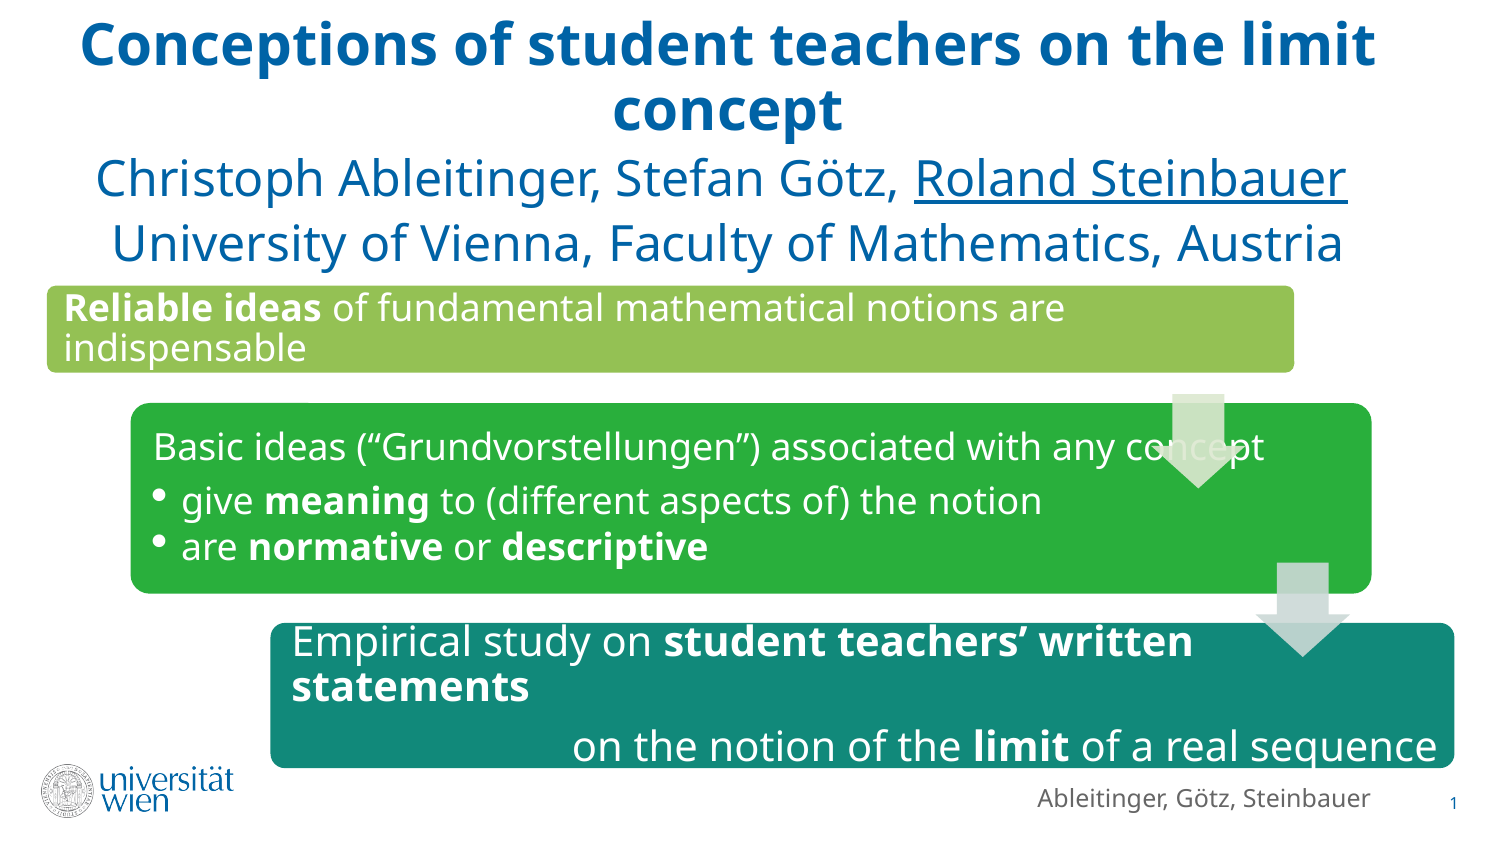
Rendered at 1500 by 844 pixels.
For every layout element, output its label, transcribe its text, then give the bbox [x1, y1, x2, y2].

picture [41, 764, 234, 818]
title Conceptions of student teachers on the limit concept Christoph Ableitinger, Stefan Götz, Roland Steinbauer University of Vienna, Faculty of Mathematics, Austria [56, 34, 1400, 250]
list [45, 283, 1439, 769]
slide_number 1 [1399, 781, 1459, 827]
footer Ableitinger, Götz, Steinbauer [260, 769, 1372, 827]
